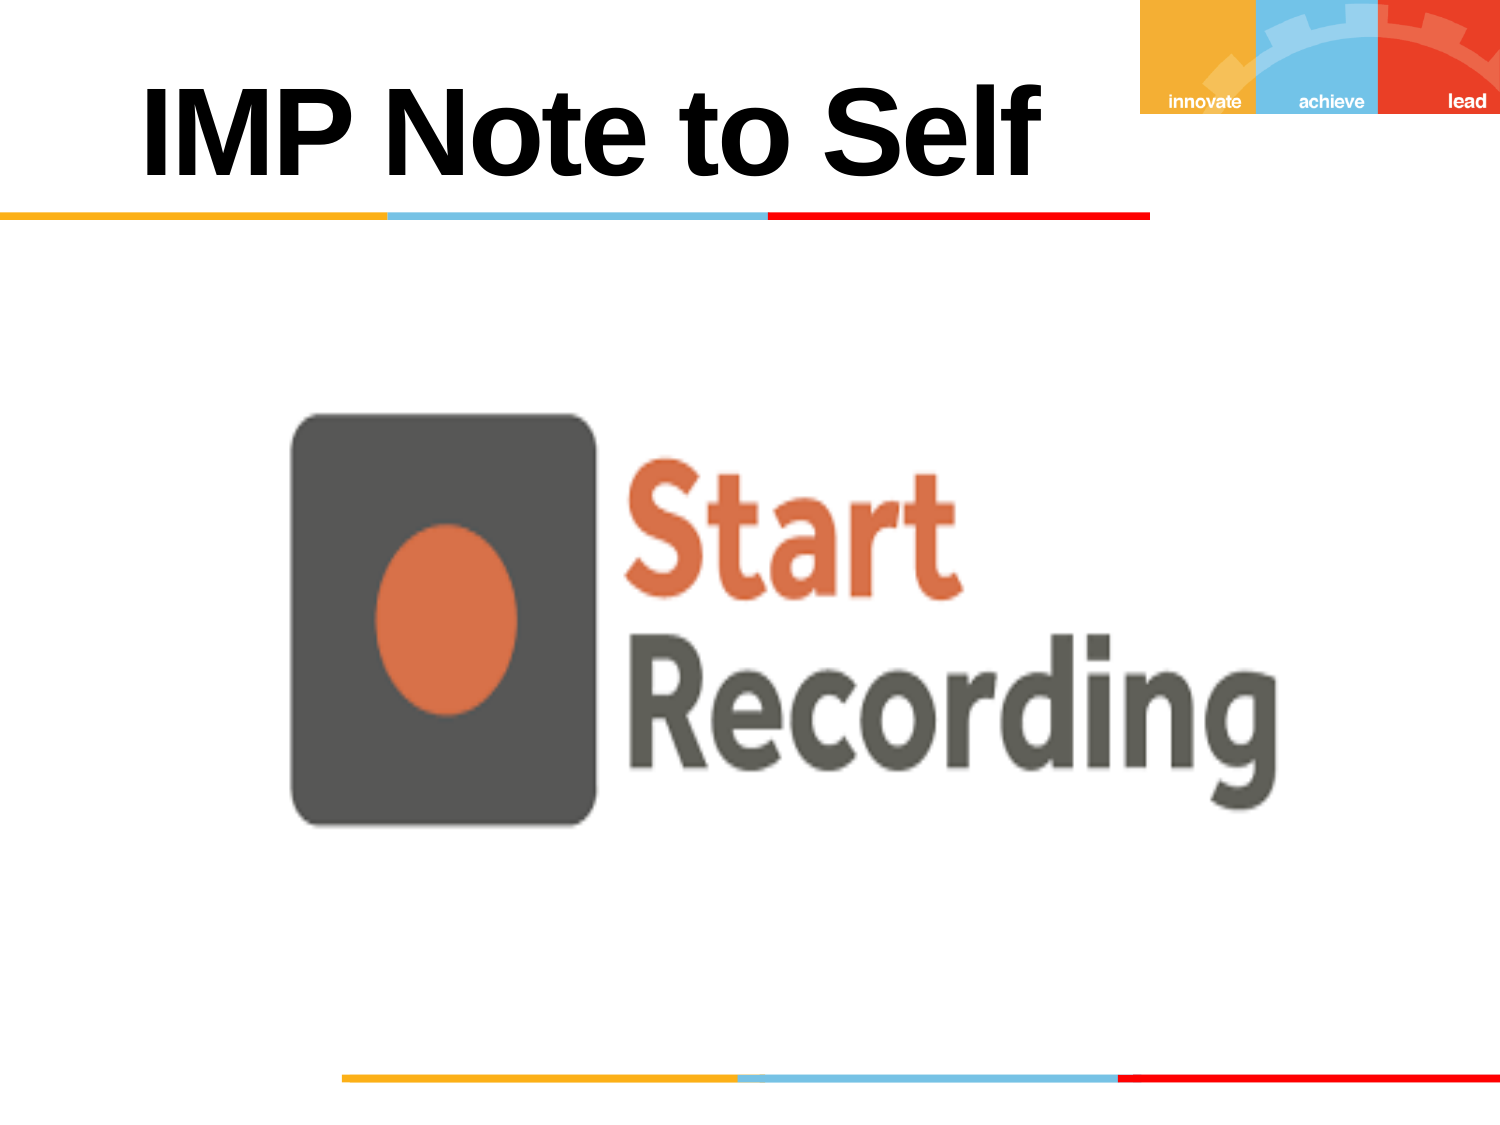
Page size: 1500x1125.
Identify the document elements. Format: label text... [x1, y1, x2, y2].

picture [1140, 0, 1500, 114]
picture [260, 361, 1307, 875]
title IMP Note to Self [0, 37, 1115, 215]
